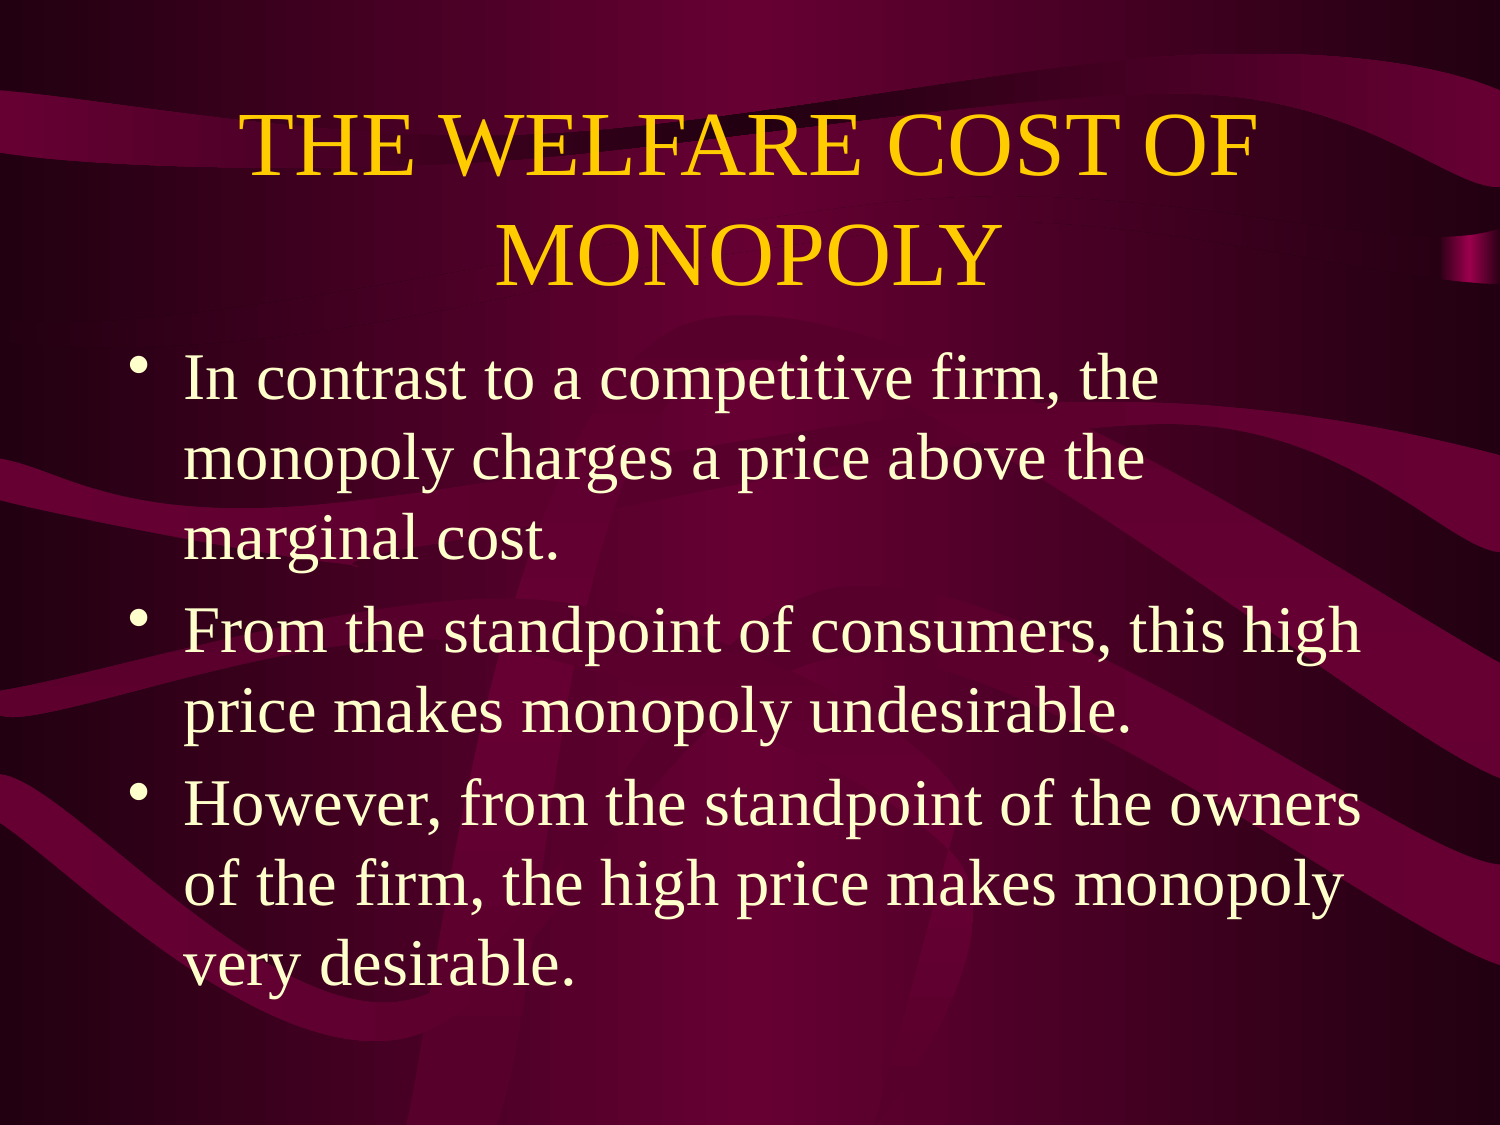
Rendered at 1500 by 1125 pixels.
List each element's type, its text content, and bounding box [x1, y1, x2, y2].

title THE WELFARE COST OF MONOPOLY [112, 99, 1388, 288]
list In contrast to a competitive firm, the monopoly charges a price above the marginal cost. From the standpoint of consumers, this high price makes monopoly undesirable. However, from the standpoint of the owners of the firm, the high price makes monopoly very desirable. [112, 324, 1388, 1125]
